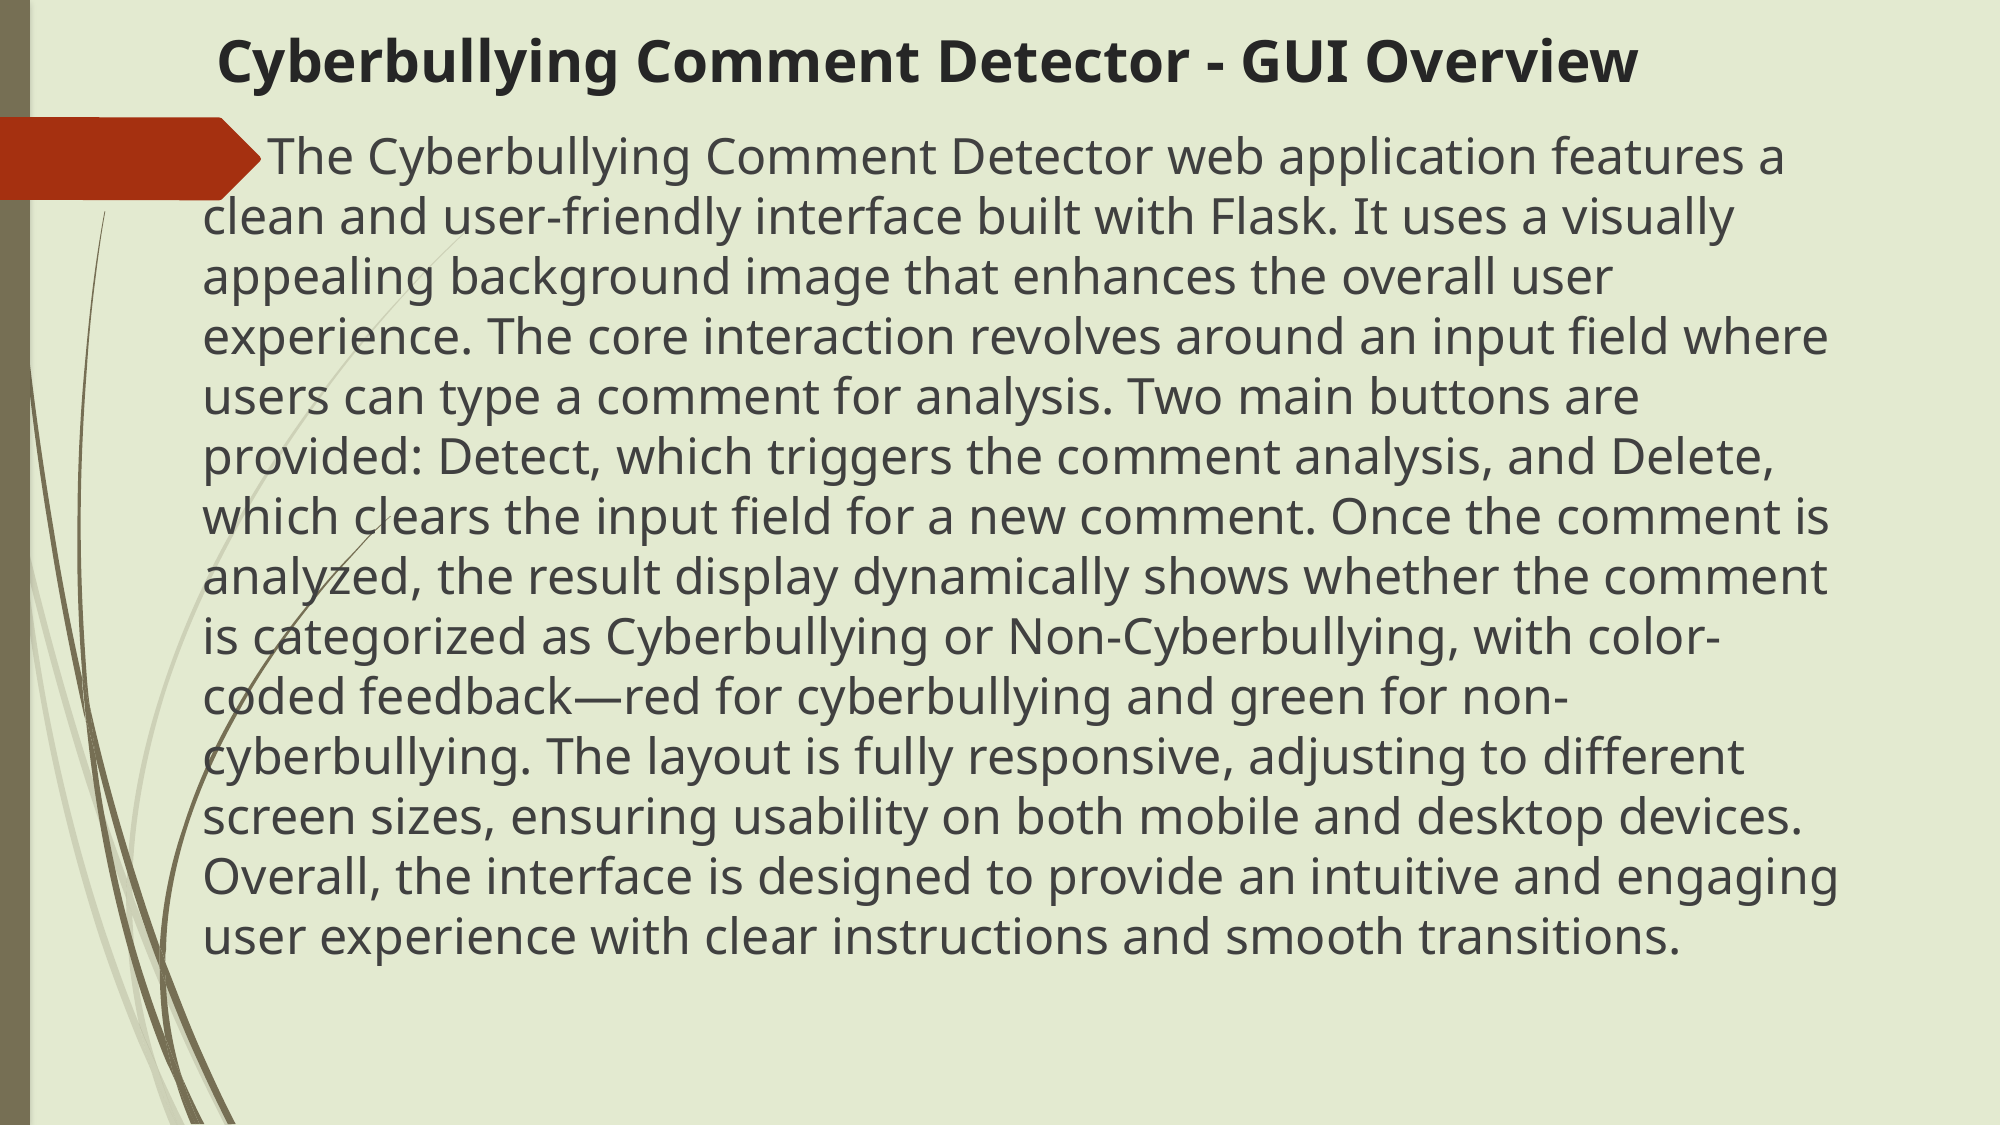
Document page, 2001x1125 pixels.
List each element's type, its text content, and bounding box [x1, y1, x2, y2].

list The Cyberbullying Comment Detector web application features a clean and user-friendly interface built with Flask. It uses a visually appealing background image that enhances the overall user experience. The core interaction revolves around an input field where users can type a comment for analysis. Two main buttons are provided: Detect, which triggers the comment analysis, and Delete, which clears the input field for a new comment. Once the comment is analyzed, the result display dynamically shows whether the comment is categorized as Cyberbullying or Non-Cyberbullying, with color-coded feedback—red for cyberbullying and green for non-cyberbullying. The layout is fully responsive, adjusting to different screen sizes, ensuring usability on both mobile and desktop devices. Overall, the interface is designed to provide an intuitive and engaging user experience with clear instructions and smooth transitions. [187, 117, 1864, 1044]
title Cyberbullying Comment Detector - GUI Overview [201, 17, 1813, 117]
